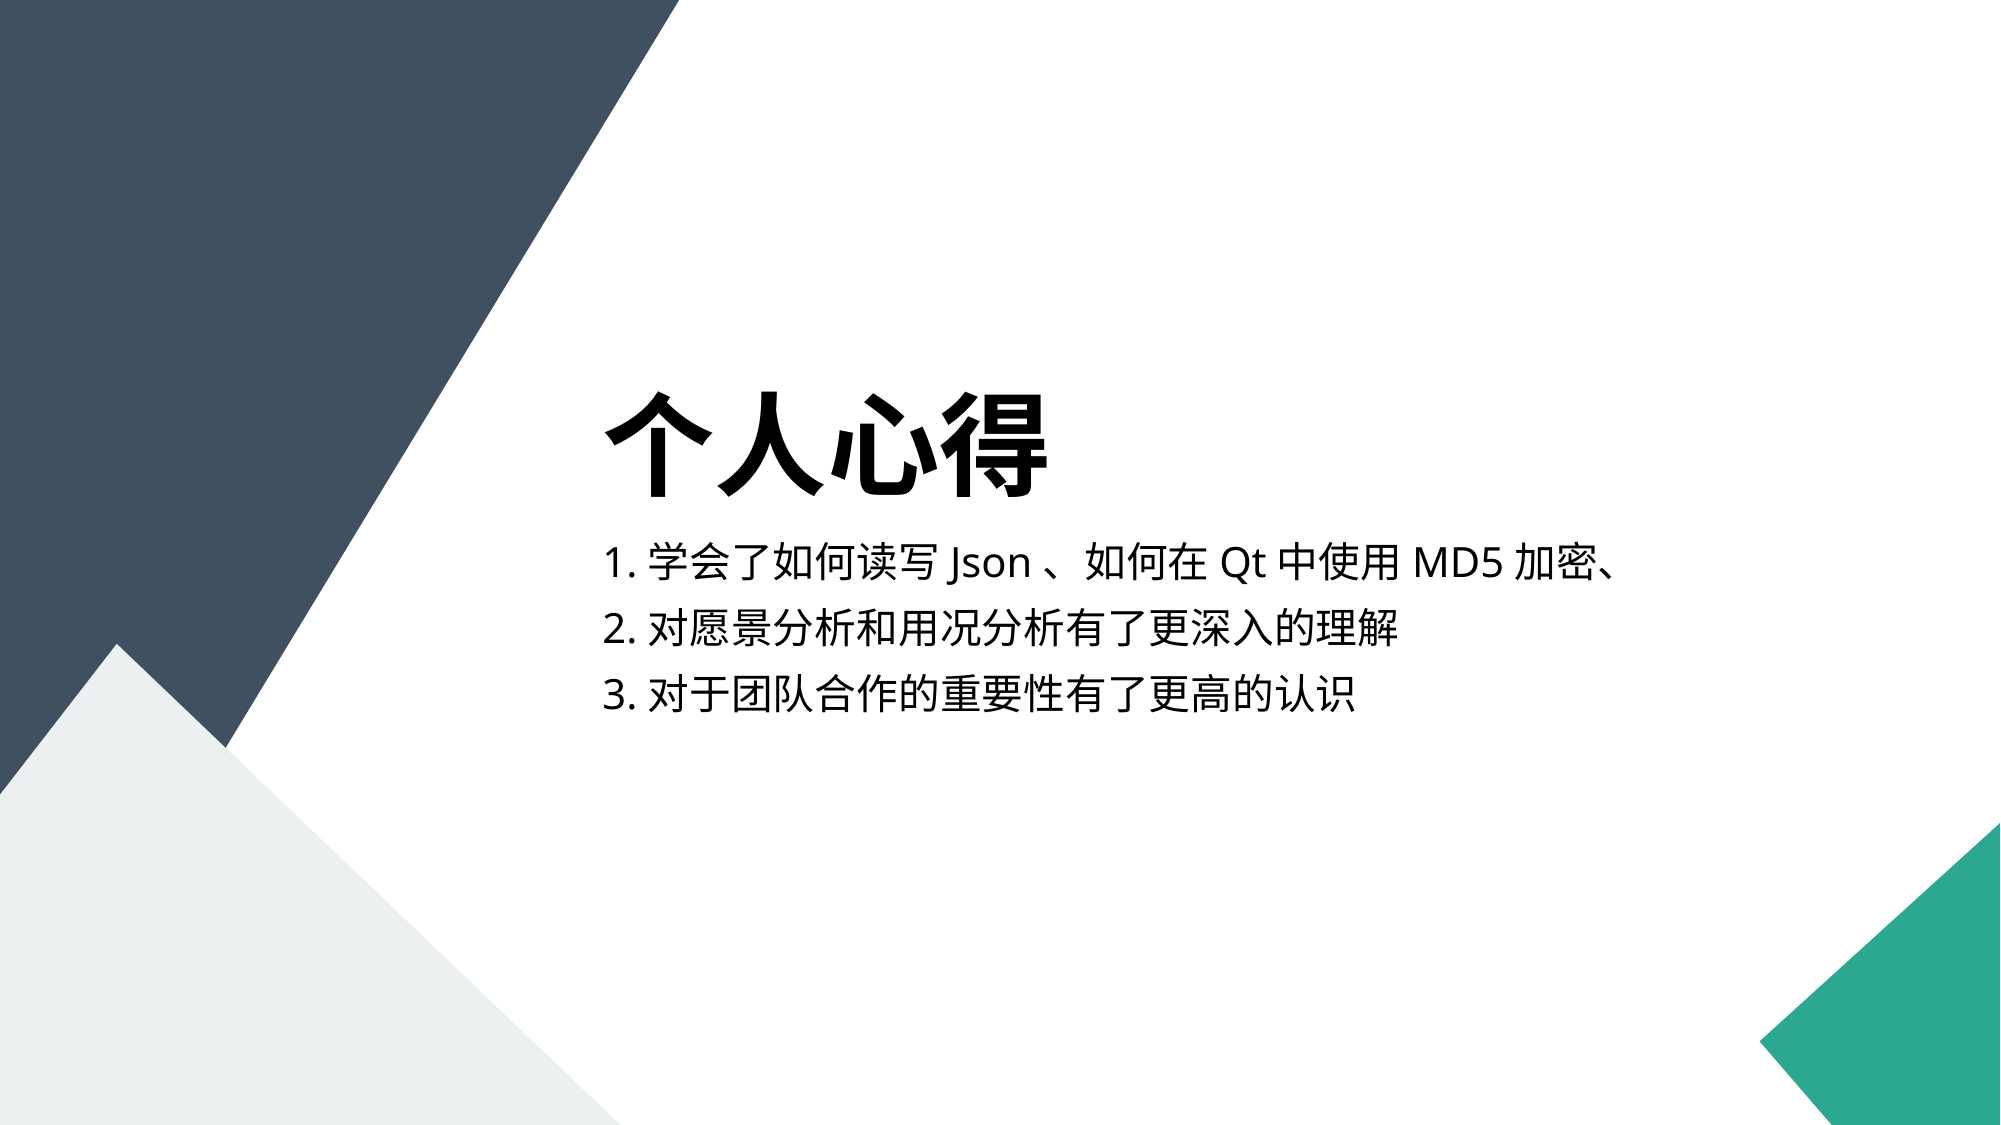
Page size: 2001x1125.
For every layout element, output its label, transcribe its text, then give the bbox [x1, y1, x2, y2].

subtitle 1.学会了如何读写Json、如何在Qt中使用MD5加密、 2.对愿景分析和用况分析有了更深入的理解 3.对于团队合作的重要性有了更高的认识 [587, 534, 1774, 806]
title 个人心得 [587, 334, 1774, 520]
